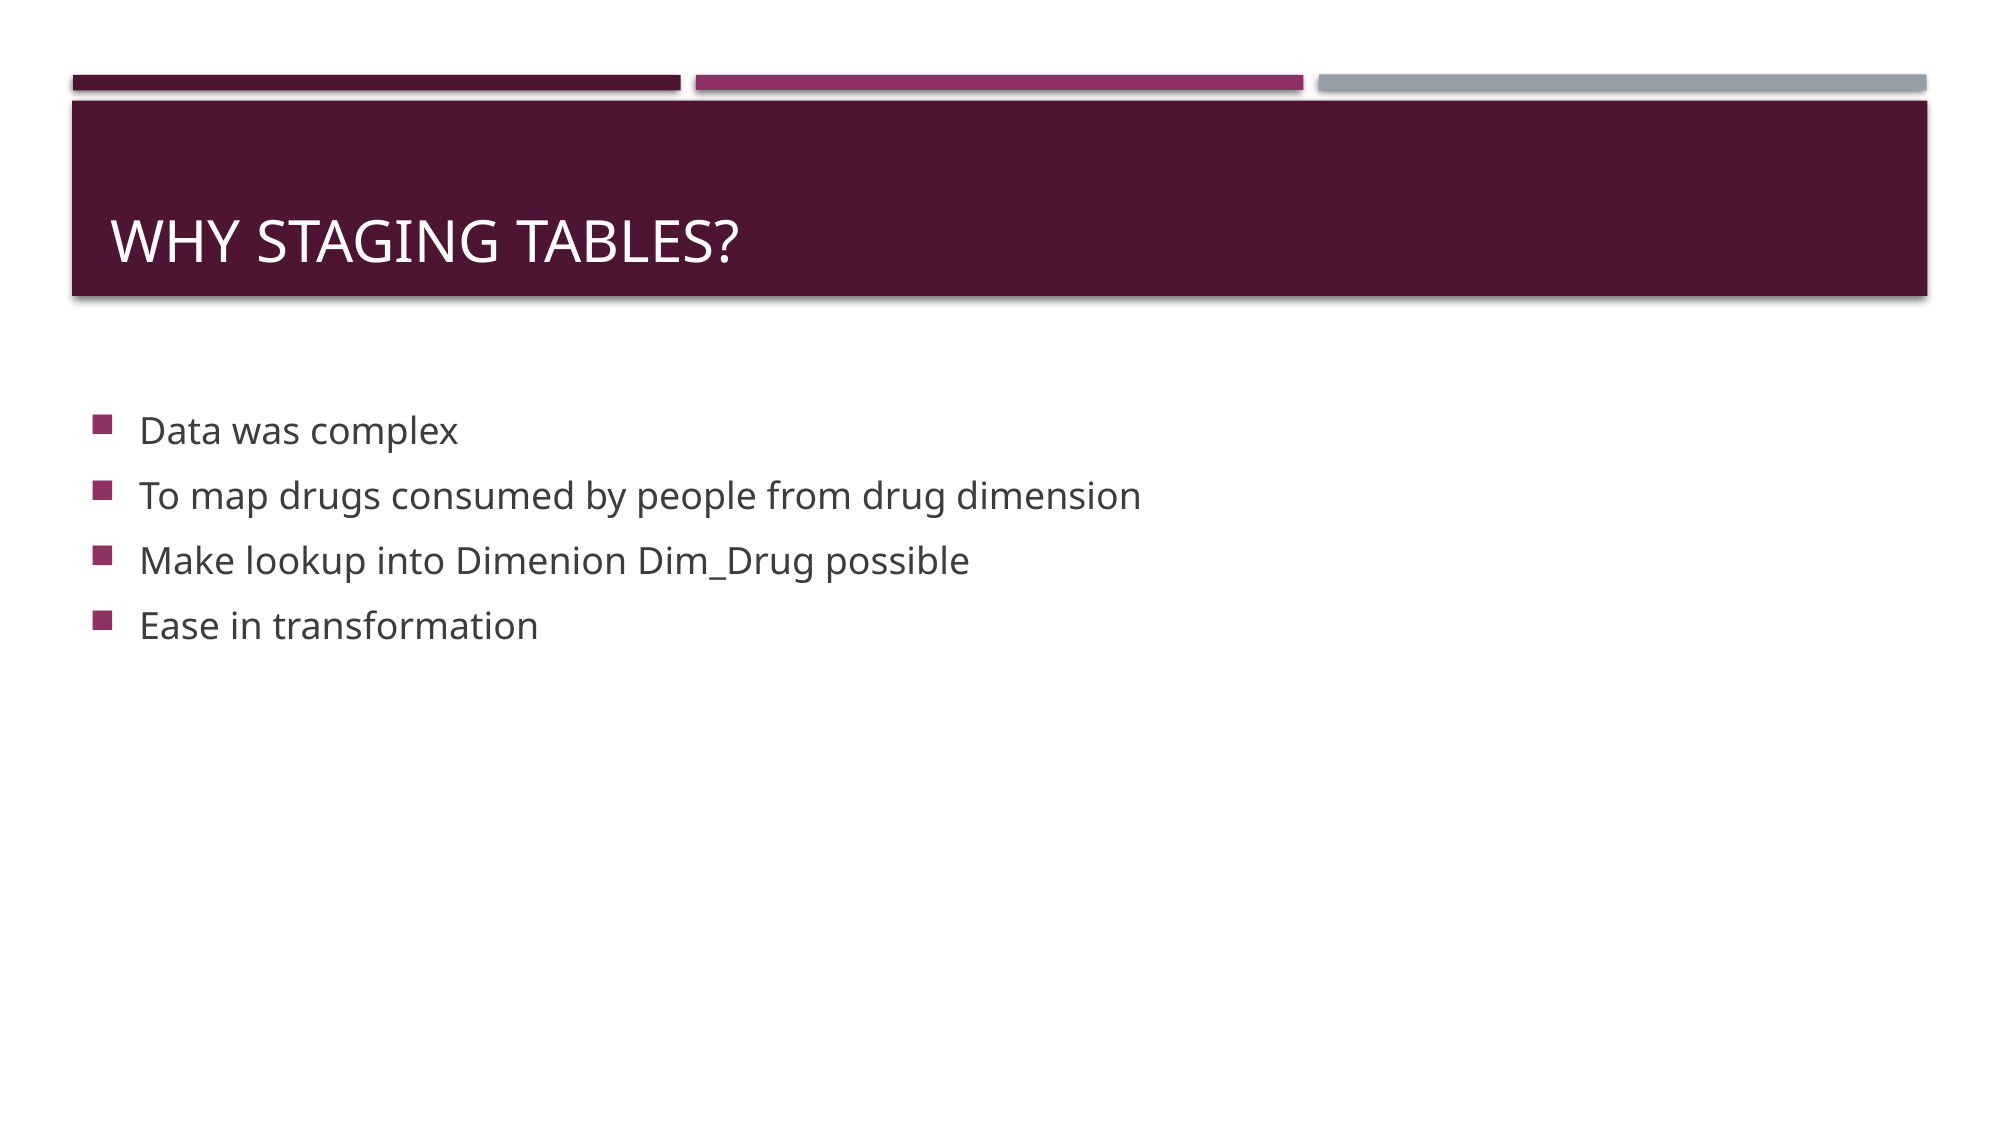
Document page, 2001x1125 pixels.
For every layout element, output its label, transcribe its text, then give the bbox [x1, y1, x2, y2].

list Data was complex To map drugs consumed by people from drug dimension Make lookup into Dimenion Dim_Drug possible Ease in transformation [74, 388, 1884, 667]
title Why Staging Tables? [95, 115, 1905, 282]
